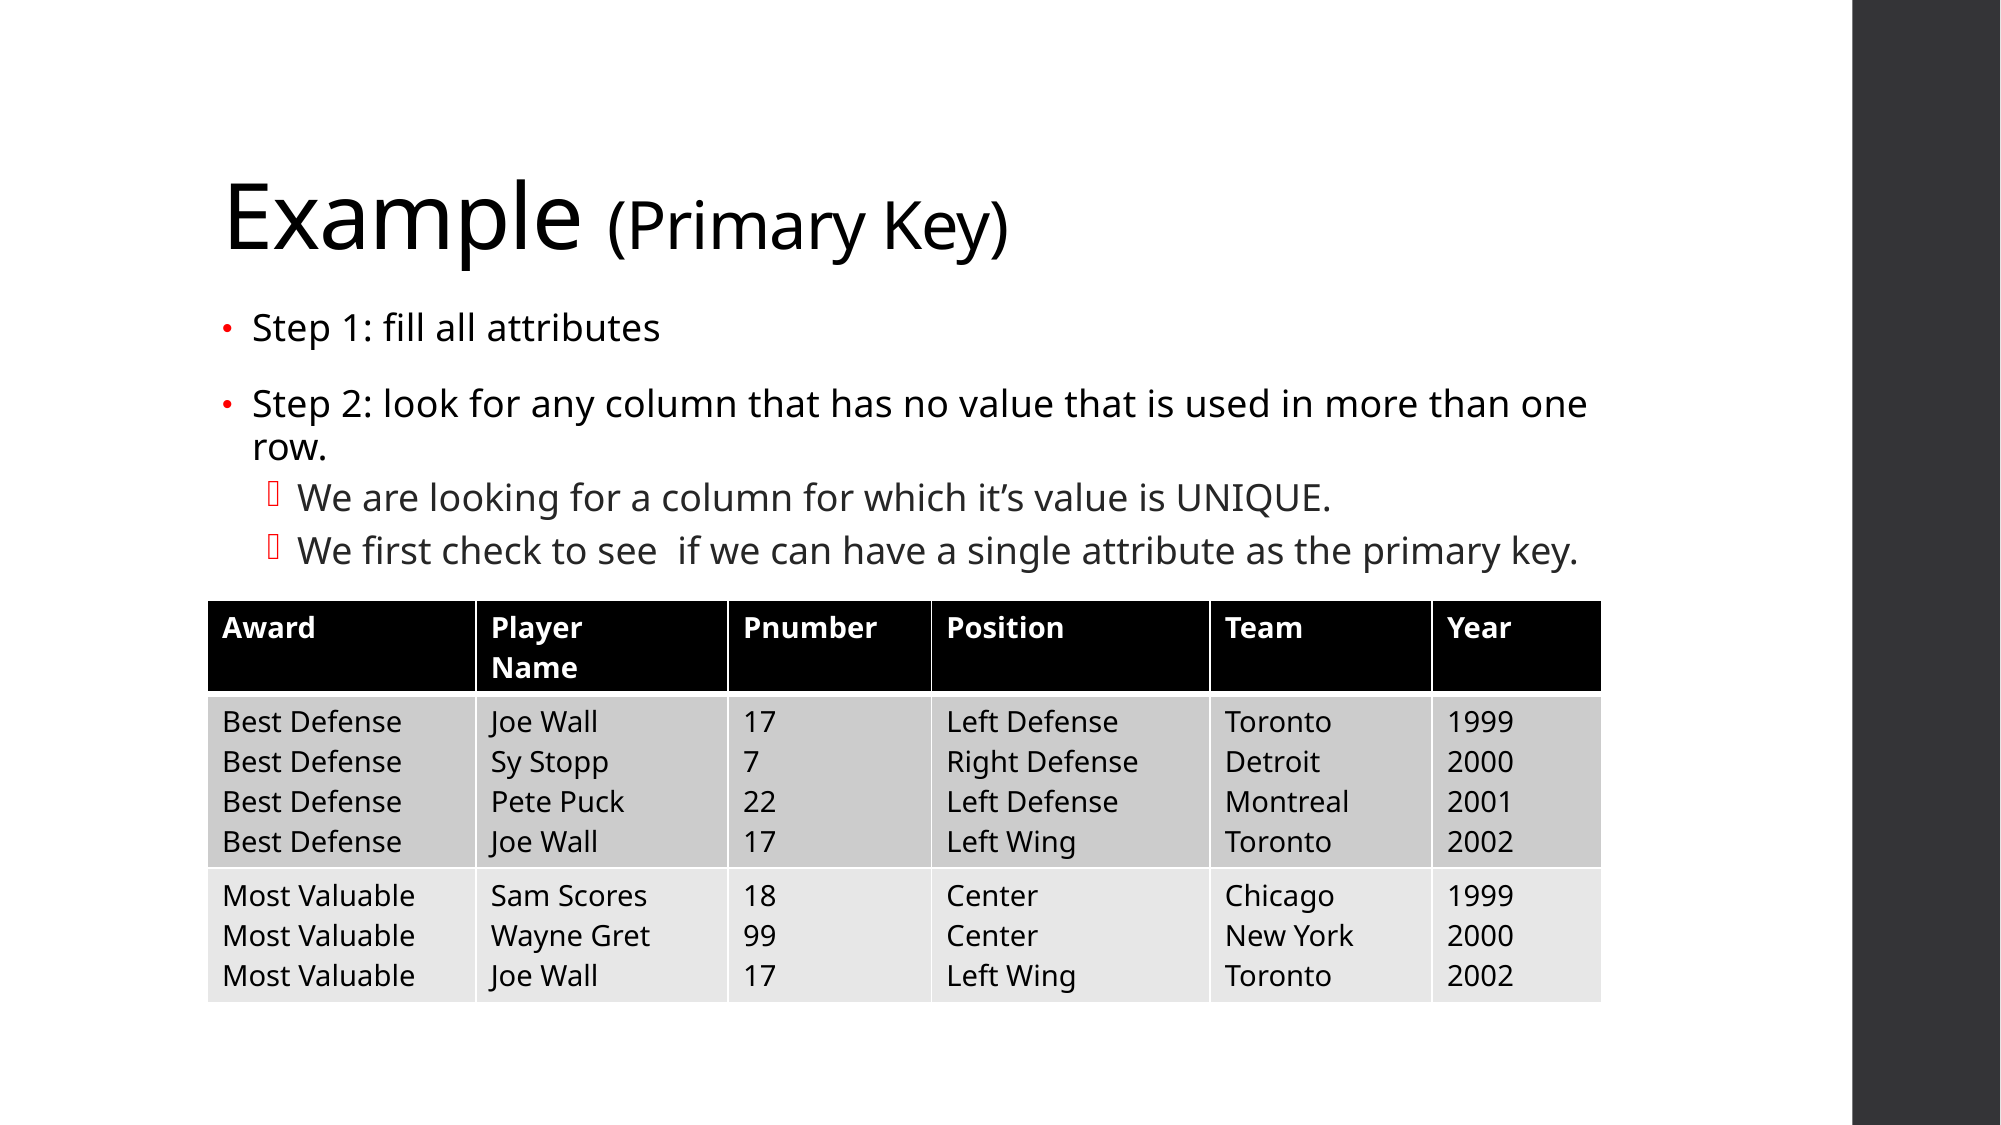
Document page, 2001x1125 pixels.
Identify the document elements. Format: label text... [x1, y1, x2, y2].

title Example (Primary Key) [206, 60, 1797, 278]
table_cell 17 7 22 17 [729, 697, 931, 867]
table_cell 1999 2000 2001 2002 [1433, 697, 1601, 867]
table_cell Sam Scores Wayne Gret Joe Wall [477, 869, 727, 1002]
table_cell Toronto Detroit Montreal Toronto [1211, 697, 1431, 867]
table_cell Left Defense Right Defense Left Defense Left Wing [932, 697, 1209, 867]
table_header Position [932, 601, 1209, 691]
table_cell 18 99 17 [729, 869, 931, 1002]
table_cell Joe Wall Sy Stopp Pete Puck Joe Wall [477, 697, 727, 867]
table_header Year [1433, 601, 1601, 691]
table_cell Center Center Left Wing [932, 869, 1209, 1002]
table_header Award [208, 601, 475, 691]
list Step 1: fill all attributes Step 2: look for any column that has no value that is used in more than one row. We are looking for a column for which it’s value is UNIQUE. We first check to see if we can have a single attribute as the primary key. [206, 299, 1617, 1014]
table_header Player Name [477, 601, 727, 691]
table_header Pnumber [729, 601, 931, 691]
table_header Team [1211, 601, 1431, 691]
table_cell 1999 2000 2002 [1433, 869, 1601, 1002]
table_cell Most Valuable Most Valuable Most Valuable [208, 869, 475, 1002]
table_cell Best Defense Best Defense Best Defense Best Defense [208, 697, 475, 867]
table_cell Chicago New York Toronto [1211, 869, 1431, 1002]
